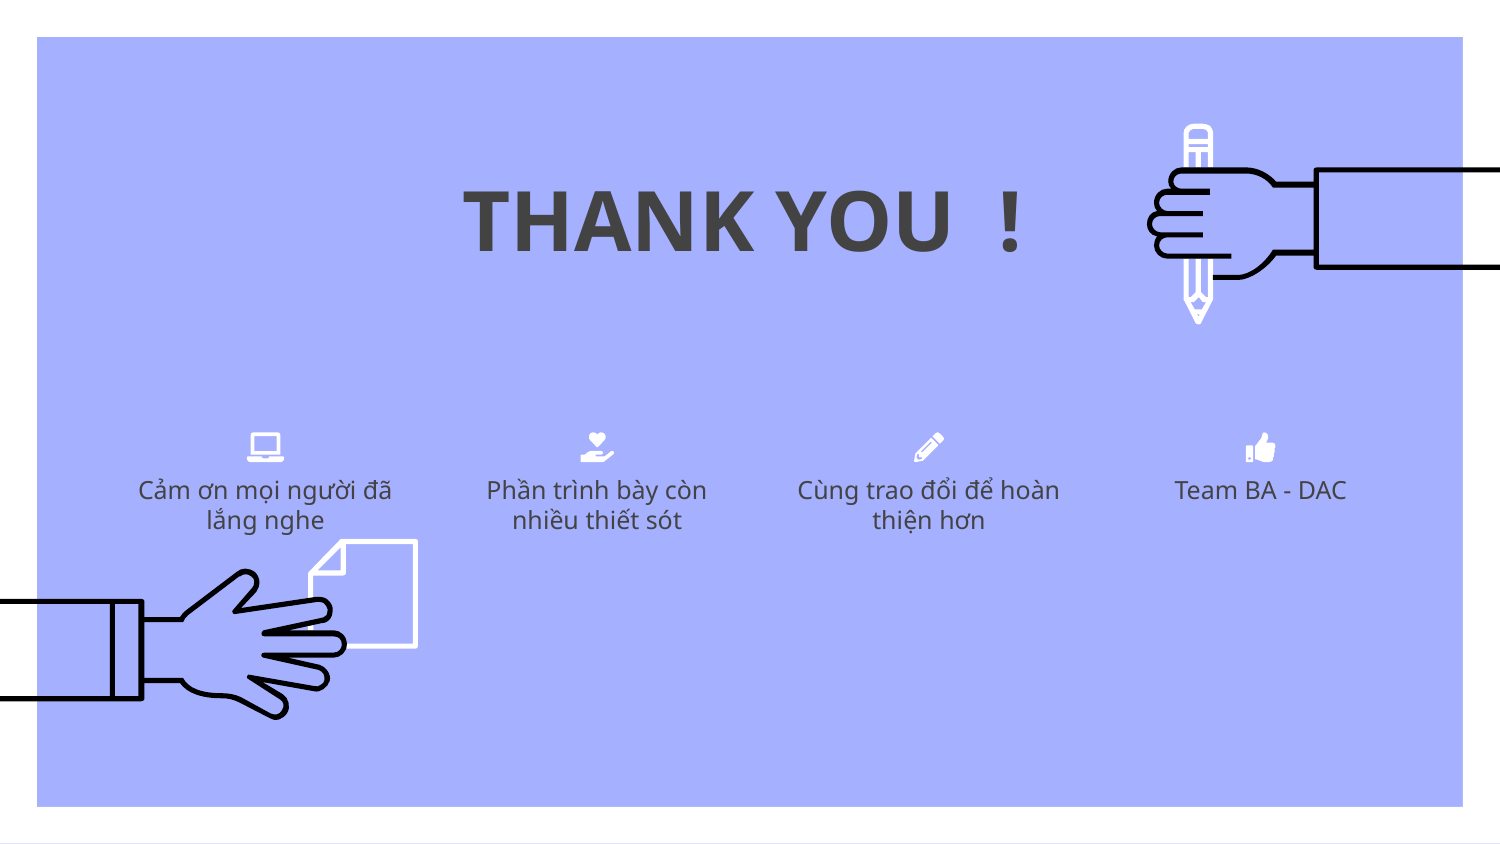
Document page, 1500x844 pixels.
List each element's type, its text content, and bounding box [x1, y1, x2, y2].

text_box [126, 432, 1401, 580]
title THANK YOU ! [405, 93, 1102, 284]
